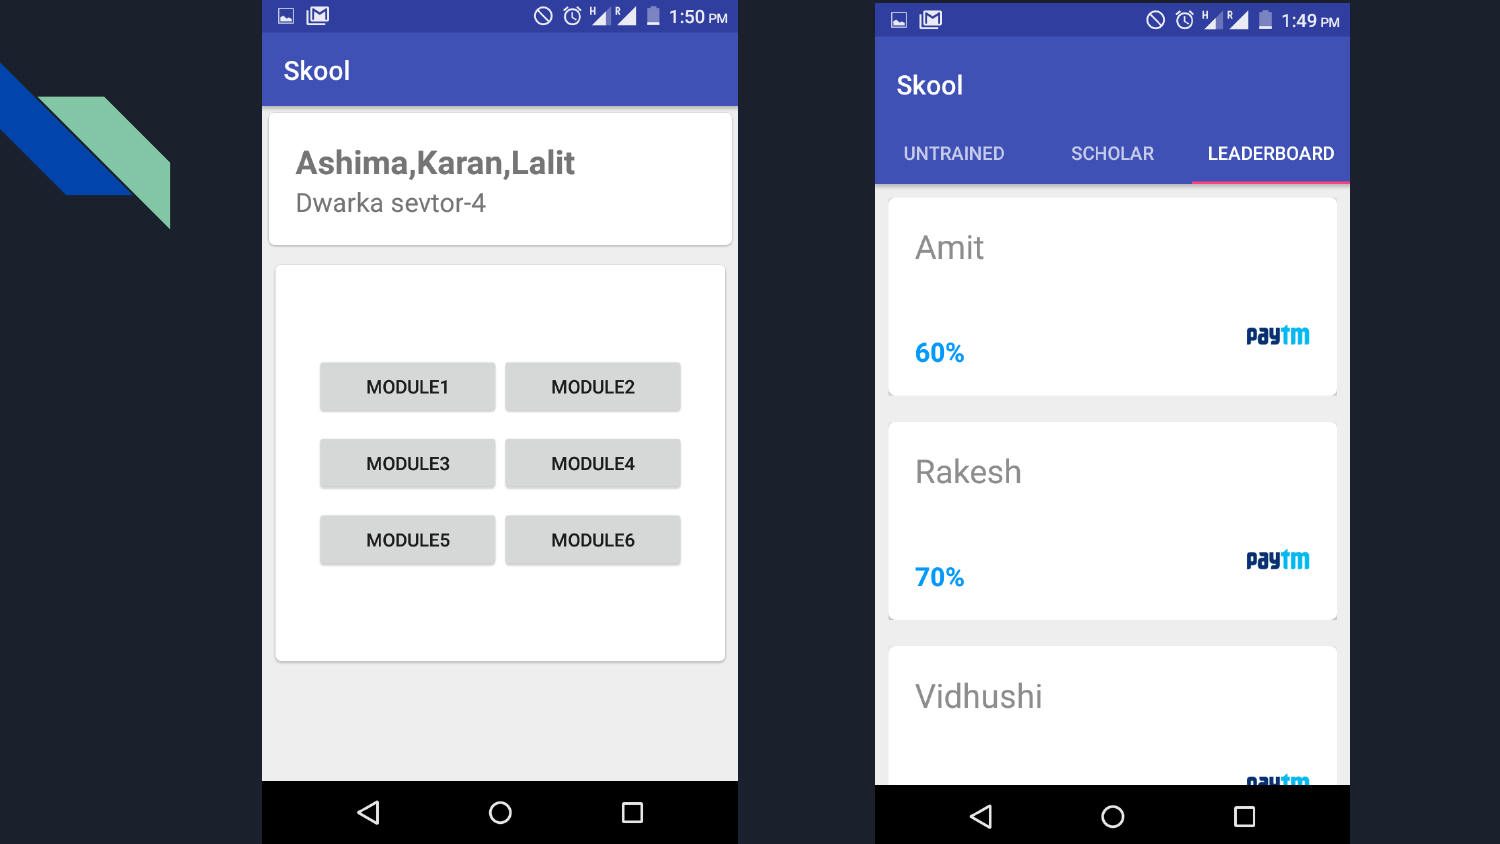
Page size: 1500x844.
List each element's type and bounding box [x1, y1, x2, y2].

picture [262, 0, 738, 844]
picture [874, 3, 1350, 844]
